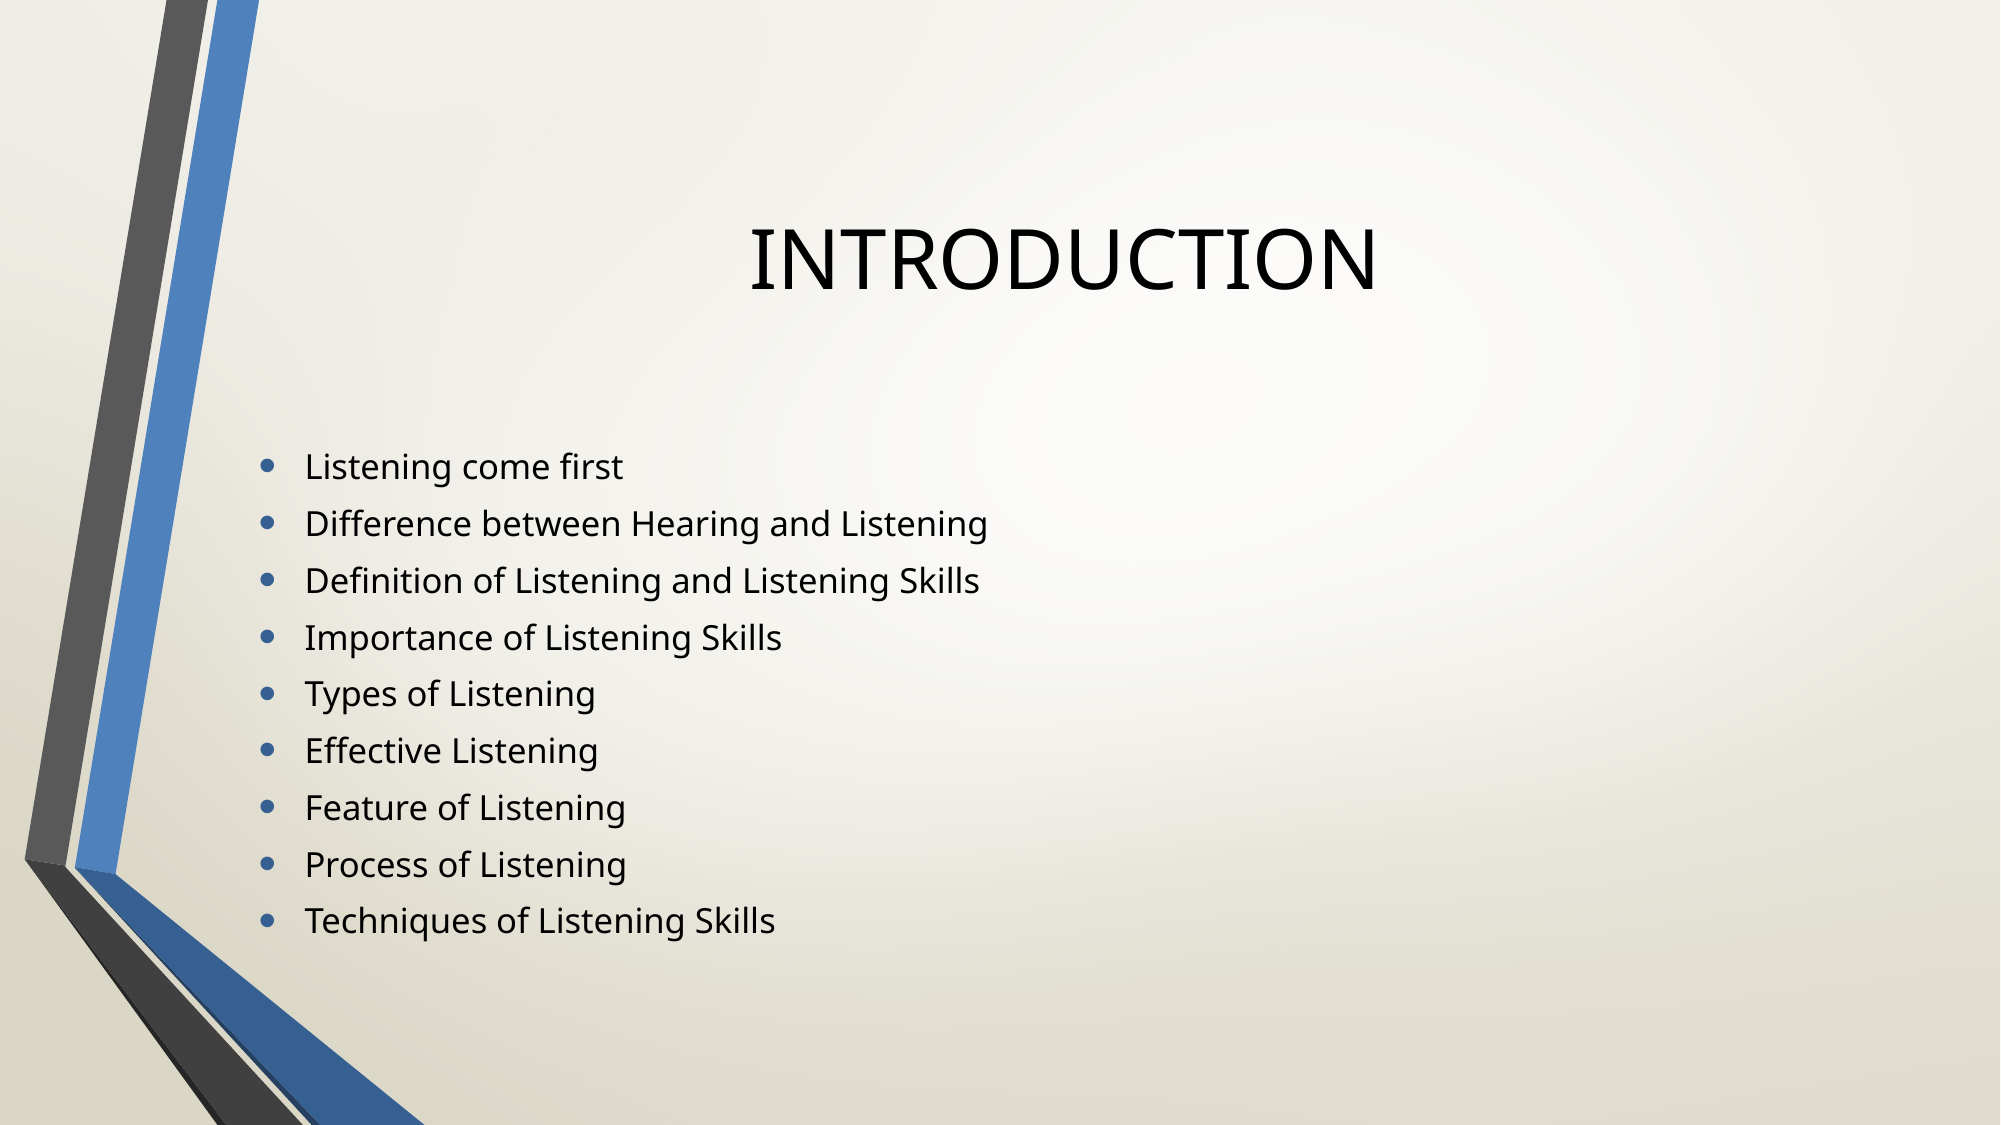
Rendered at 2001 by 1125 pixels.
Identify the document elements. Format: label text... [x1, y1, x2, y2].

title INTRODUCTION [243, 112, 1887, 400]
list Listening come first Difference between Hearing and Listening Definition of Listening and Listening Skills Importance of Listening Skills Types of Listening Effective Listening Feature of Listening Process of Listening Techniques of Listening Skills [243, 437, 1887, 950]
